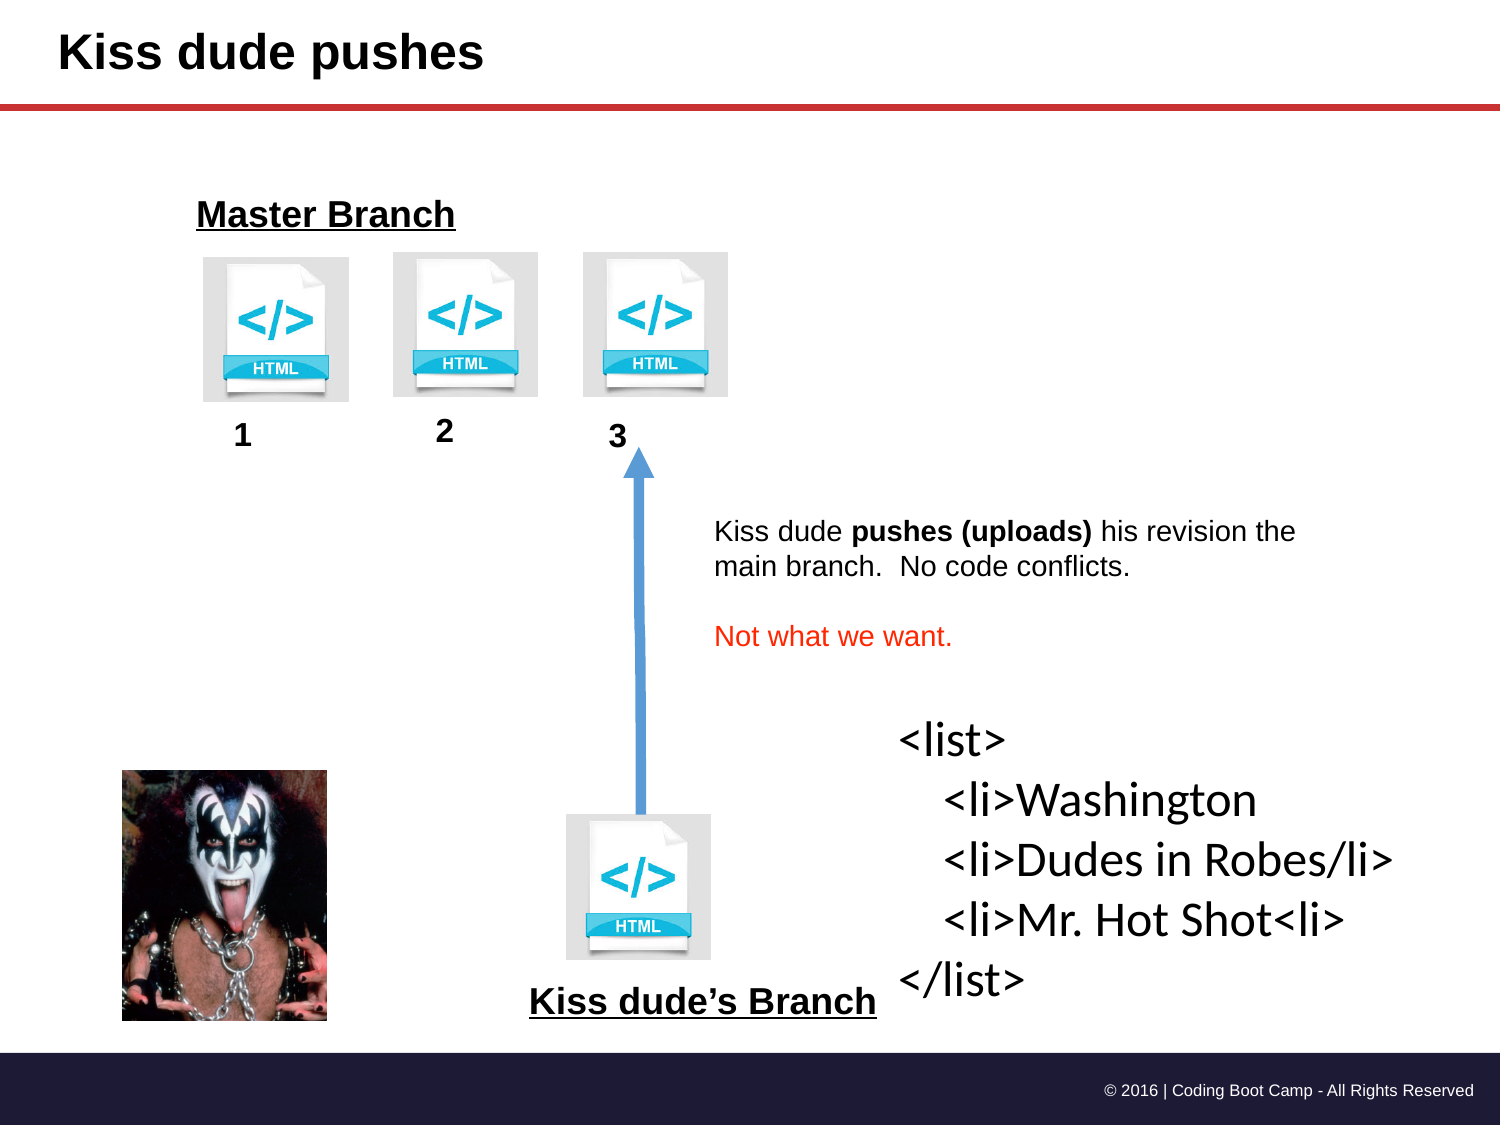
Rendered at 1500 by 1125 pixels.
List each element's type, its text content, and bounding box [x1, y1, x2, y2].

picture [203, 256, 349, 402]
picture [122, 770, 327, 1021]
text_box 2 [428, 405, 462, 457]
text_box 3 [601, 406, 635, 461]
text_box Kiss dude pushes [49, 12, 1113, 88]
text_box [635, 446, 646, 812]
picture [582, 252, 728, 397]
picture [566, 814, 711, 960]
picture [393, 252, 539, 397]
text_box 1 [226, 410, 260, 461]
text_box Kiss dude pushes (uploads) his revision the main branch. No code conflicts. Not what we want. [706, 504, 1336, 660]
text_box <list> <li>Washington <li>Dudes in Robes/li> <li>Mr. Hot Shot<li> </list> [890, 699, 1403, 1014]
text_box Master Branch [188, 182, 464, 243]
text_box Kiss dude’s Branch [521, 969, 886, 1030]
